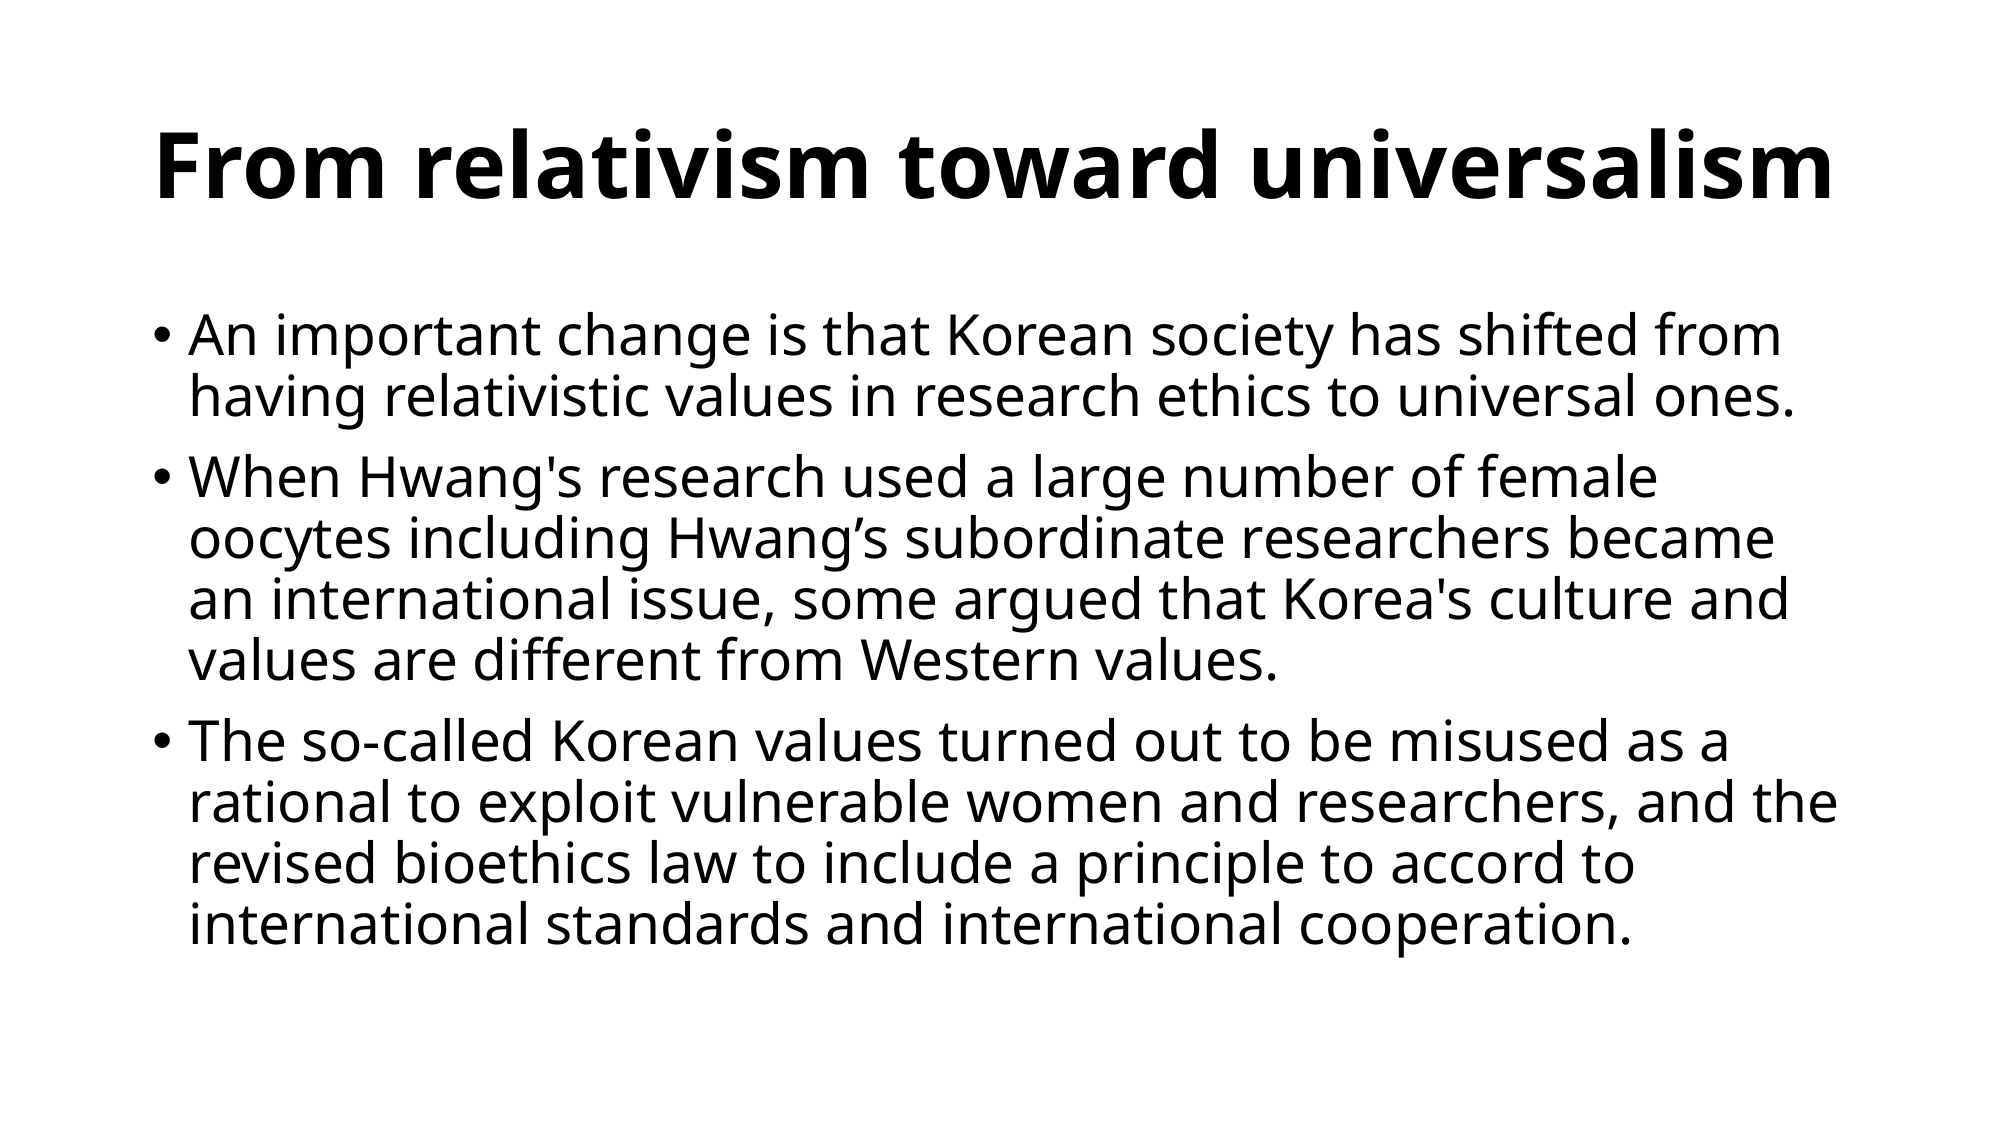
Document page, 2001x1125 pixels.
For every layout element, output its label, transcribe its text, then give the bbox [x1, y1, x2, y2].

list An important change is that Korean society has shifted from having relativistic values ​​in research ethics to universal ones. When Hwang's research used a large number of female oocytes including Hwang’s subordinate researchers became an international issue, some argued that Korea's culture and values ​​are different from Western values. The so-called Korean values ​​turned out to be misused as a rational to exploit vulnerable women and researchers, and the revised bioethics law to include a principle to accord to international standards and international cooperation. [137, 299, 1863, 1014]
title From relativism toward universalism [137, 59, 1863, 278]
